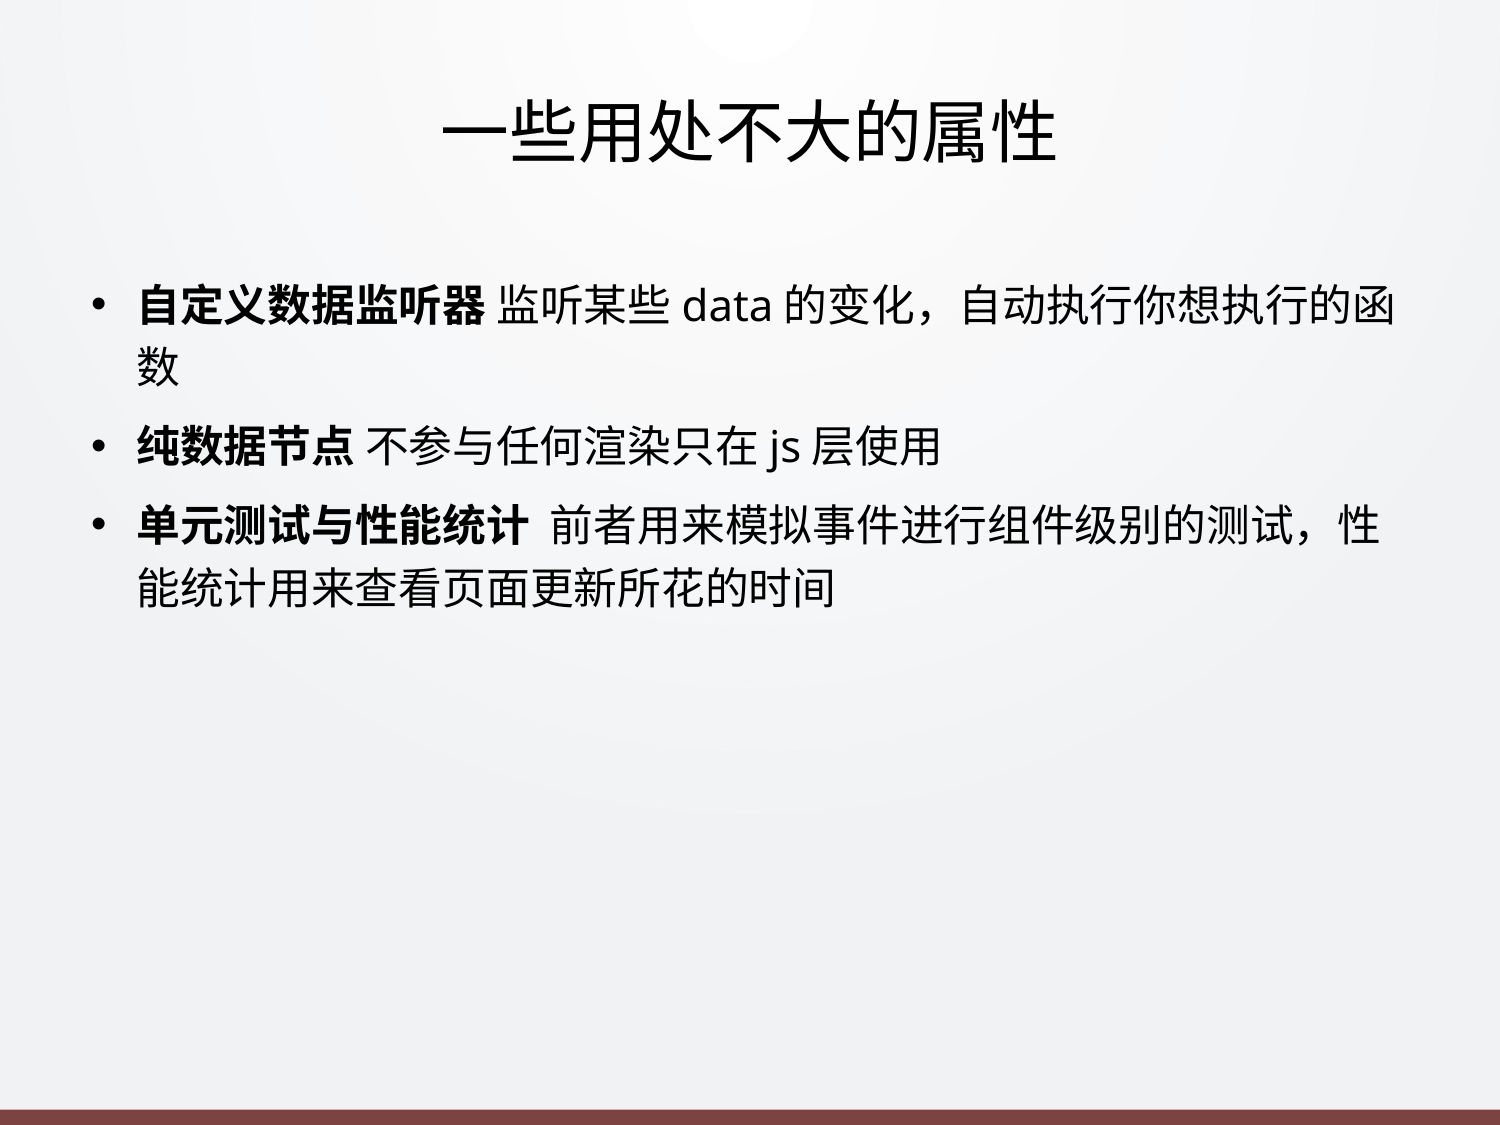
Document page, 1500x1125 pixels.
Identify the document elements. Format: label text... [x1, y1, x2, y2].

title 一些用处不大的属性 [76, 66, 1424, 205]
list 自定义数据监听器 监听某些data的变化，自动执行你想执行的函数 纯数据节点 不参与任何渲染只在js层使用 单元测试与性能统计 前者用来模拟事件进行组件级别的测试，性能统计用来查看页面更新所花的时间 [76, 259, 1424, 1027]
